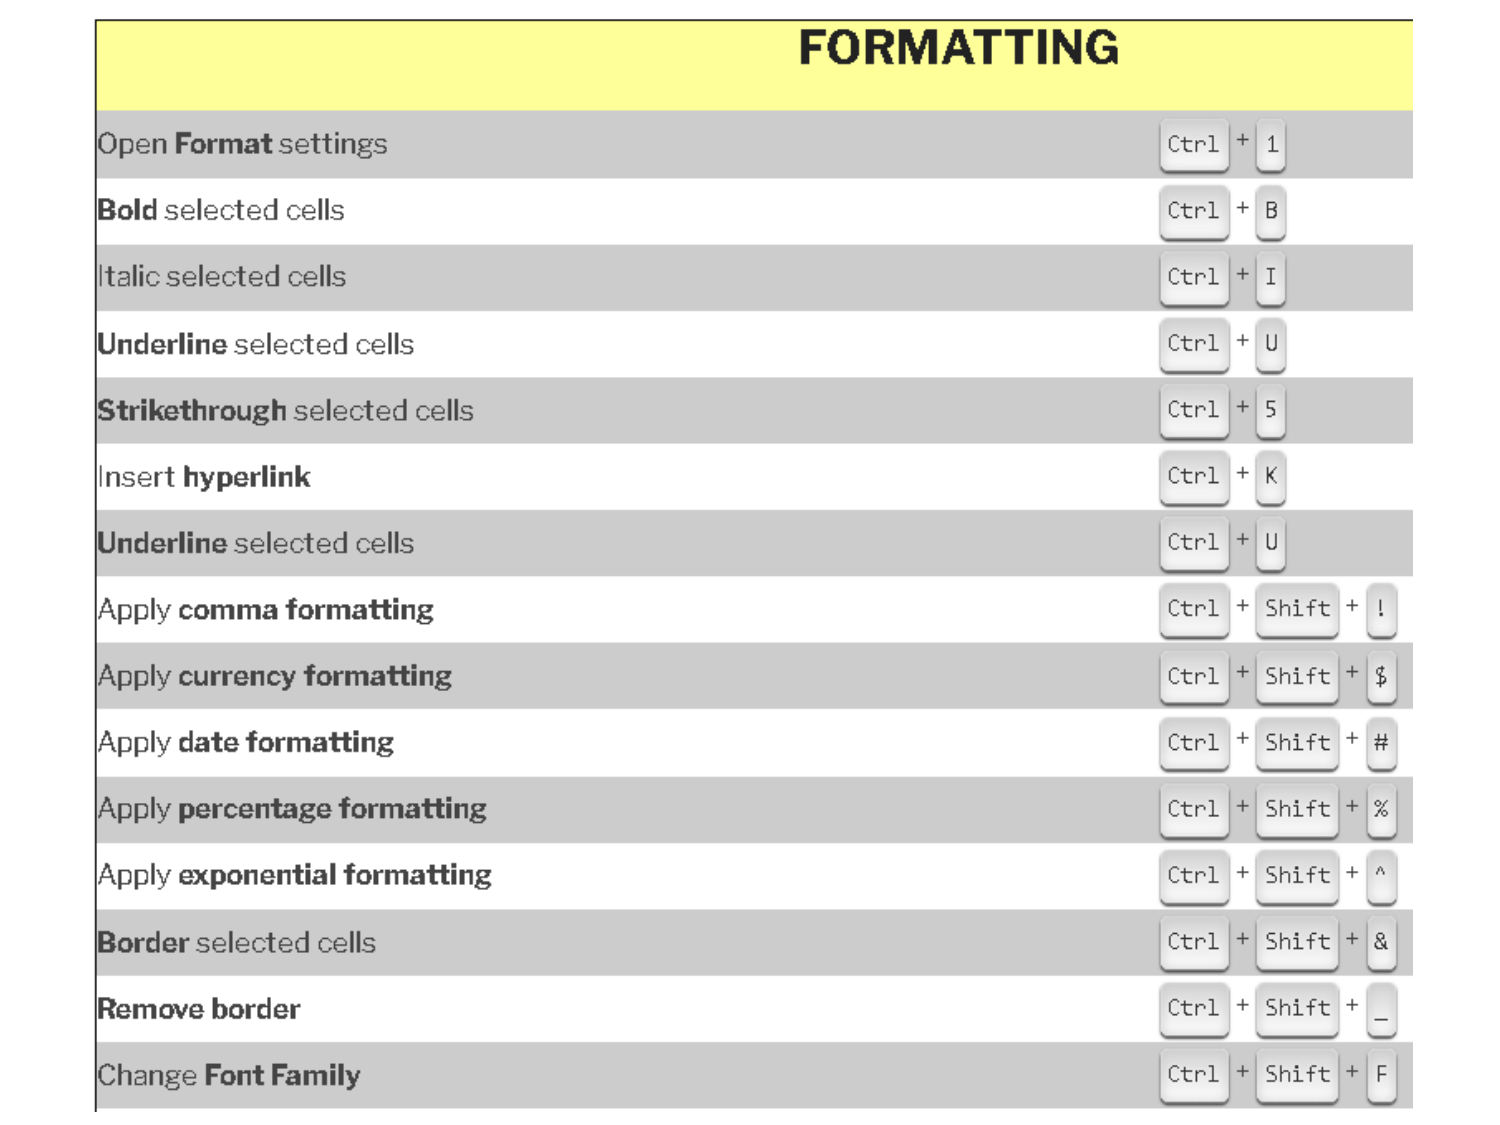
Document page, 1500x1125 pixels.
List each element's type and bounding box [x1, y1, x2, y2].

picture [86, 12, 1413, 1112]
